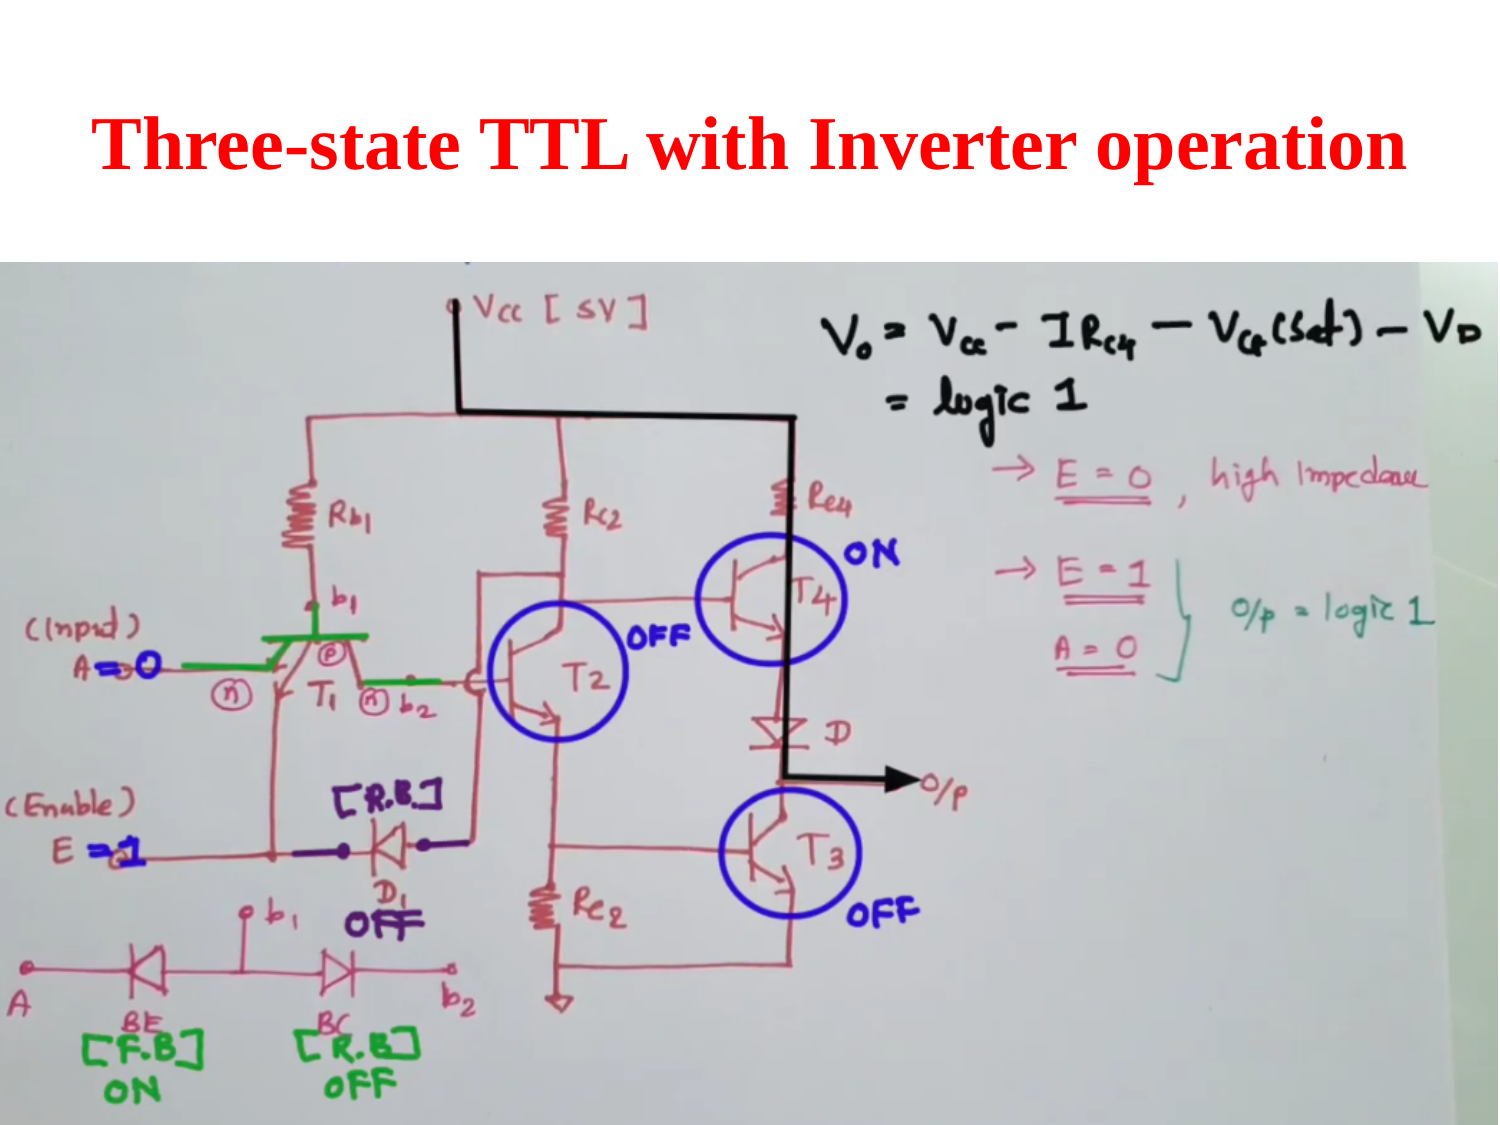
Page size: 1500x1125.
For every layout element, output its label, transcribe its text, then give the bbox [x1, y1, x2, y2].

title Three-state TTL with Inverter operation [75, 45, 1425, 233]
picture [0, 262, 1499, 1125]
